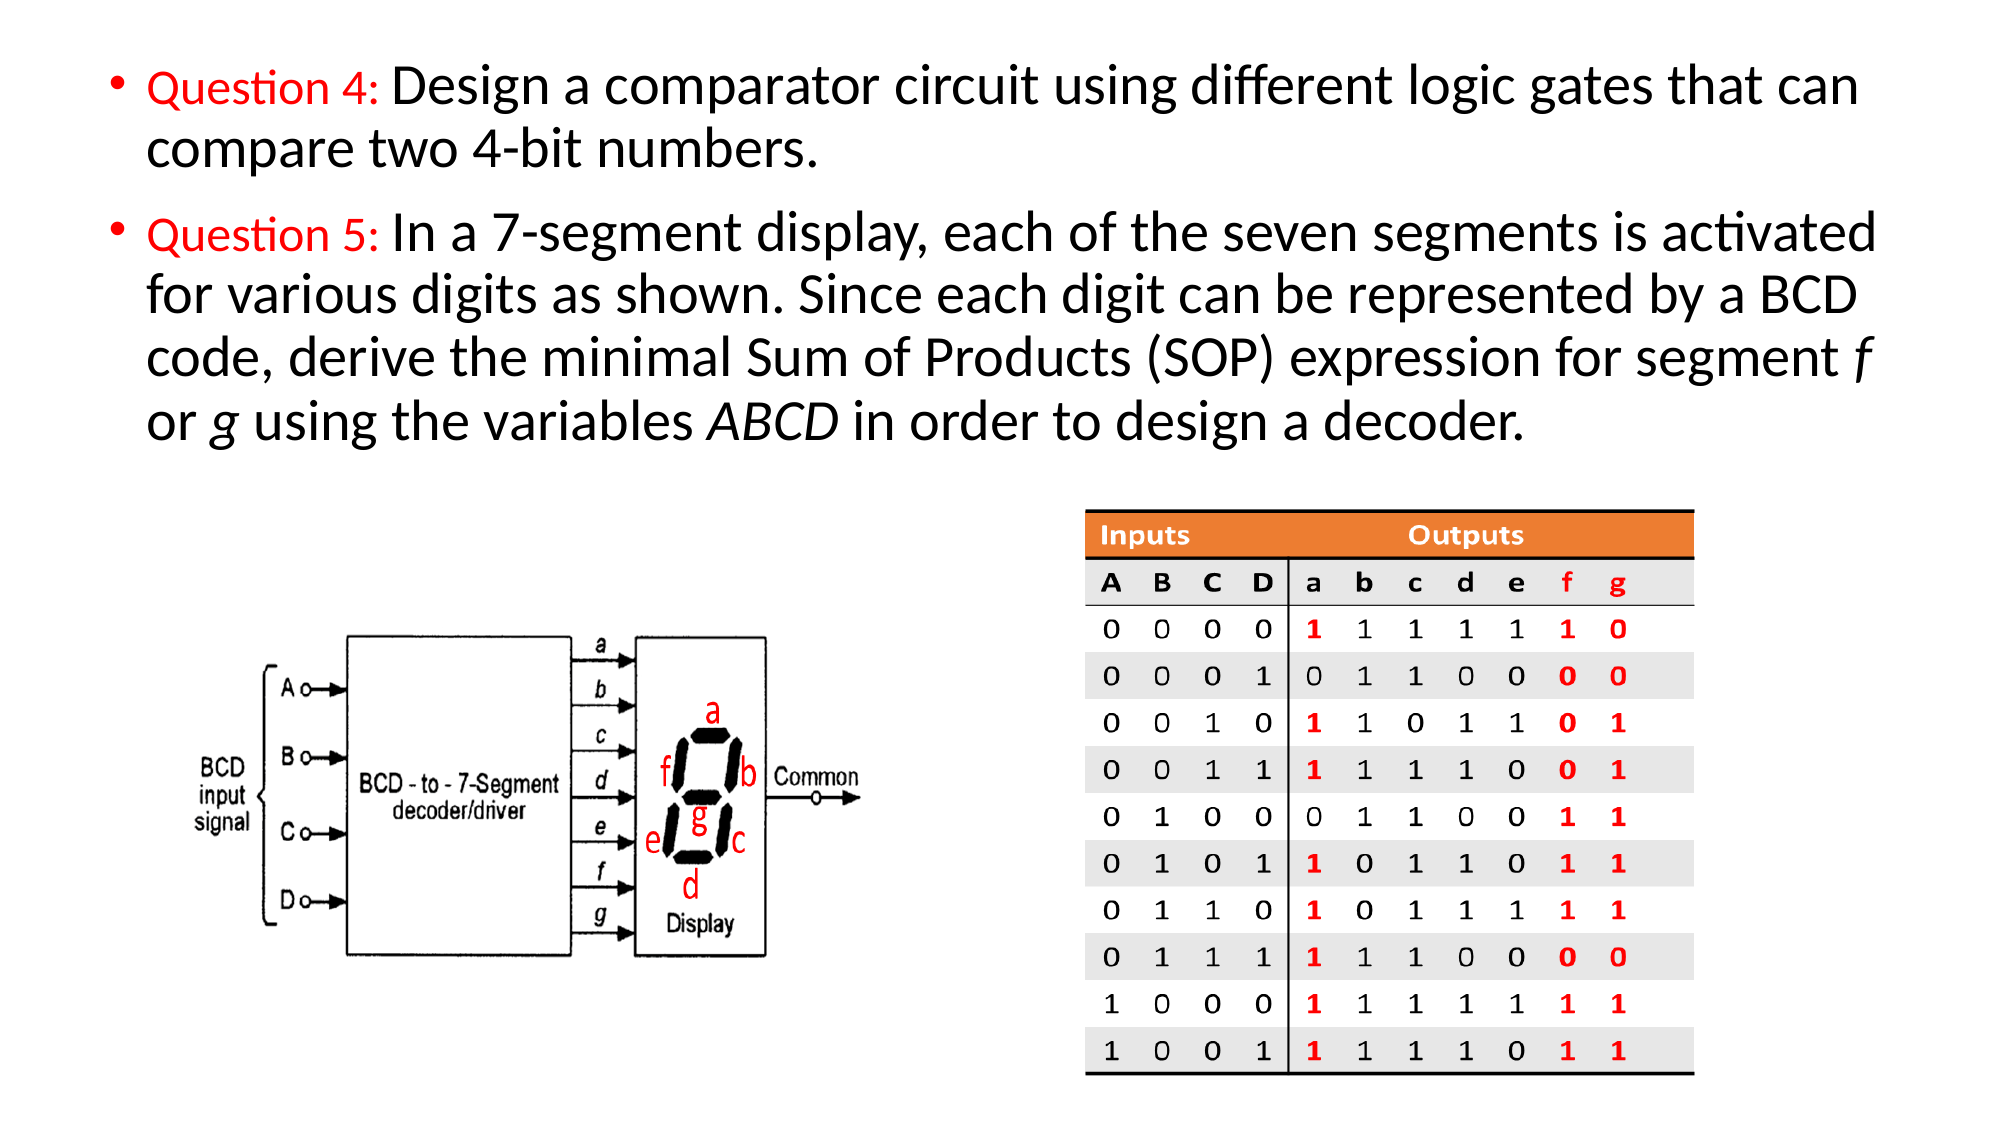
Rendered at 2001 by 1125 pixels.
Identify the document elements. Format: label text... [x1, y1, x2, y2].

picture [1085, 506, 1696, 1086]
picture [189, 626, 865, 965]
list Question 4: Design a comparator circuit using different logic gates that can compare two 4-bit numbers. Question 5: In a 7-segment display, each of the seven segments is activated for various digits as shown. Since each digit can be represented by a BCD code, derive the minimal Sum of Products (SOP) expression for segment f or g using the variables ABCD in order to design a decoder. [93, 46, 1917, 1099]
